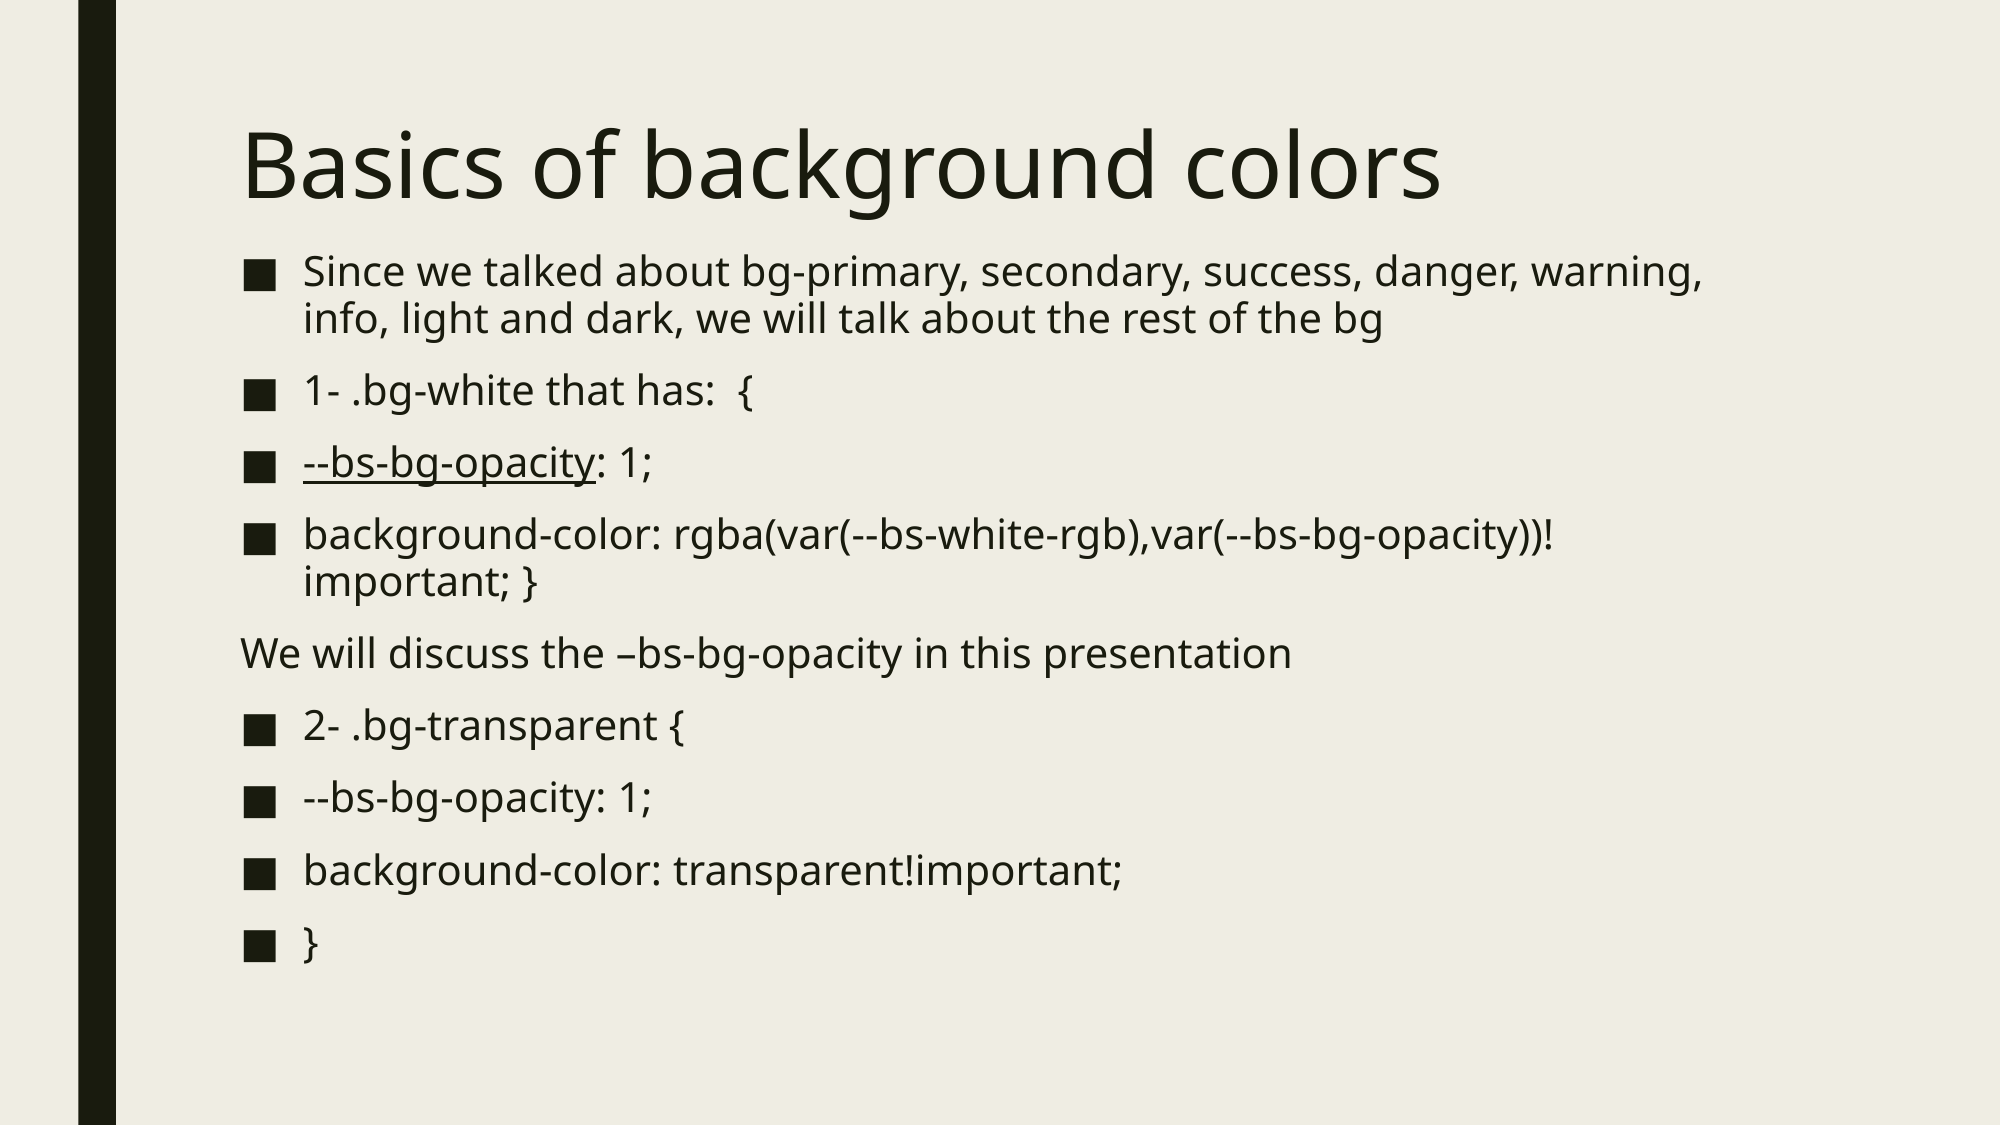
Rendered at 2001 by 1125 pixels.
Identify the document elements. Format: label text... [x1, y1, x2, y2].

title Basics of background colors [225, 112, 1800, 241]
list Since we talked about bg-primary, secondary, success, danger, warning, info, light and dark, we will talk about the rest of the bg 1- .bg-white that has: { --bs-bg-opacity: 1; background-color: rgba(var(--bs-white-rgb),var(--bs-bg-opacity))!important; } We will discuss the –bs-bg-opacity in this presentation 2- .bg-transparent { --bs-bg-opacity: 1; background-color: transparent!important; } [225, 241, 1800, 1090]
